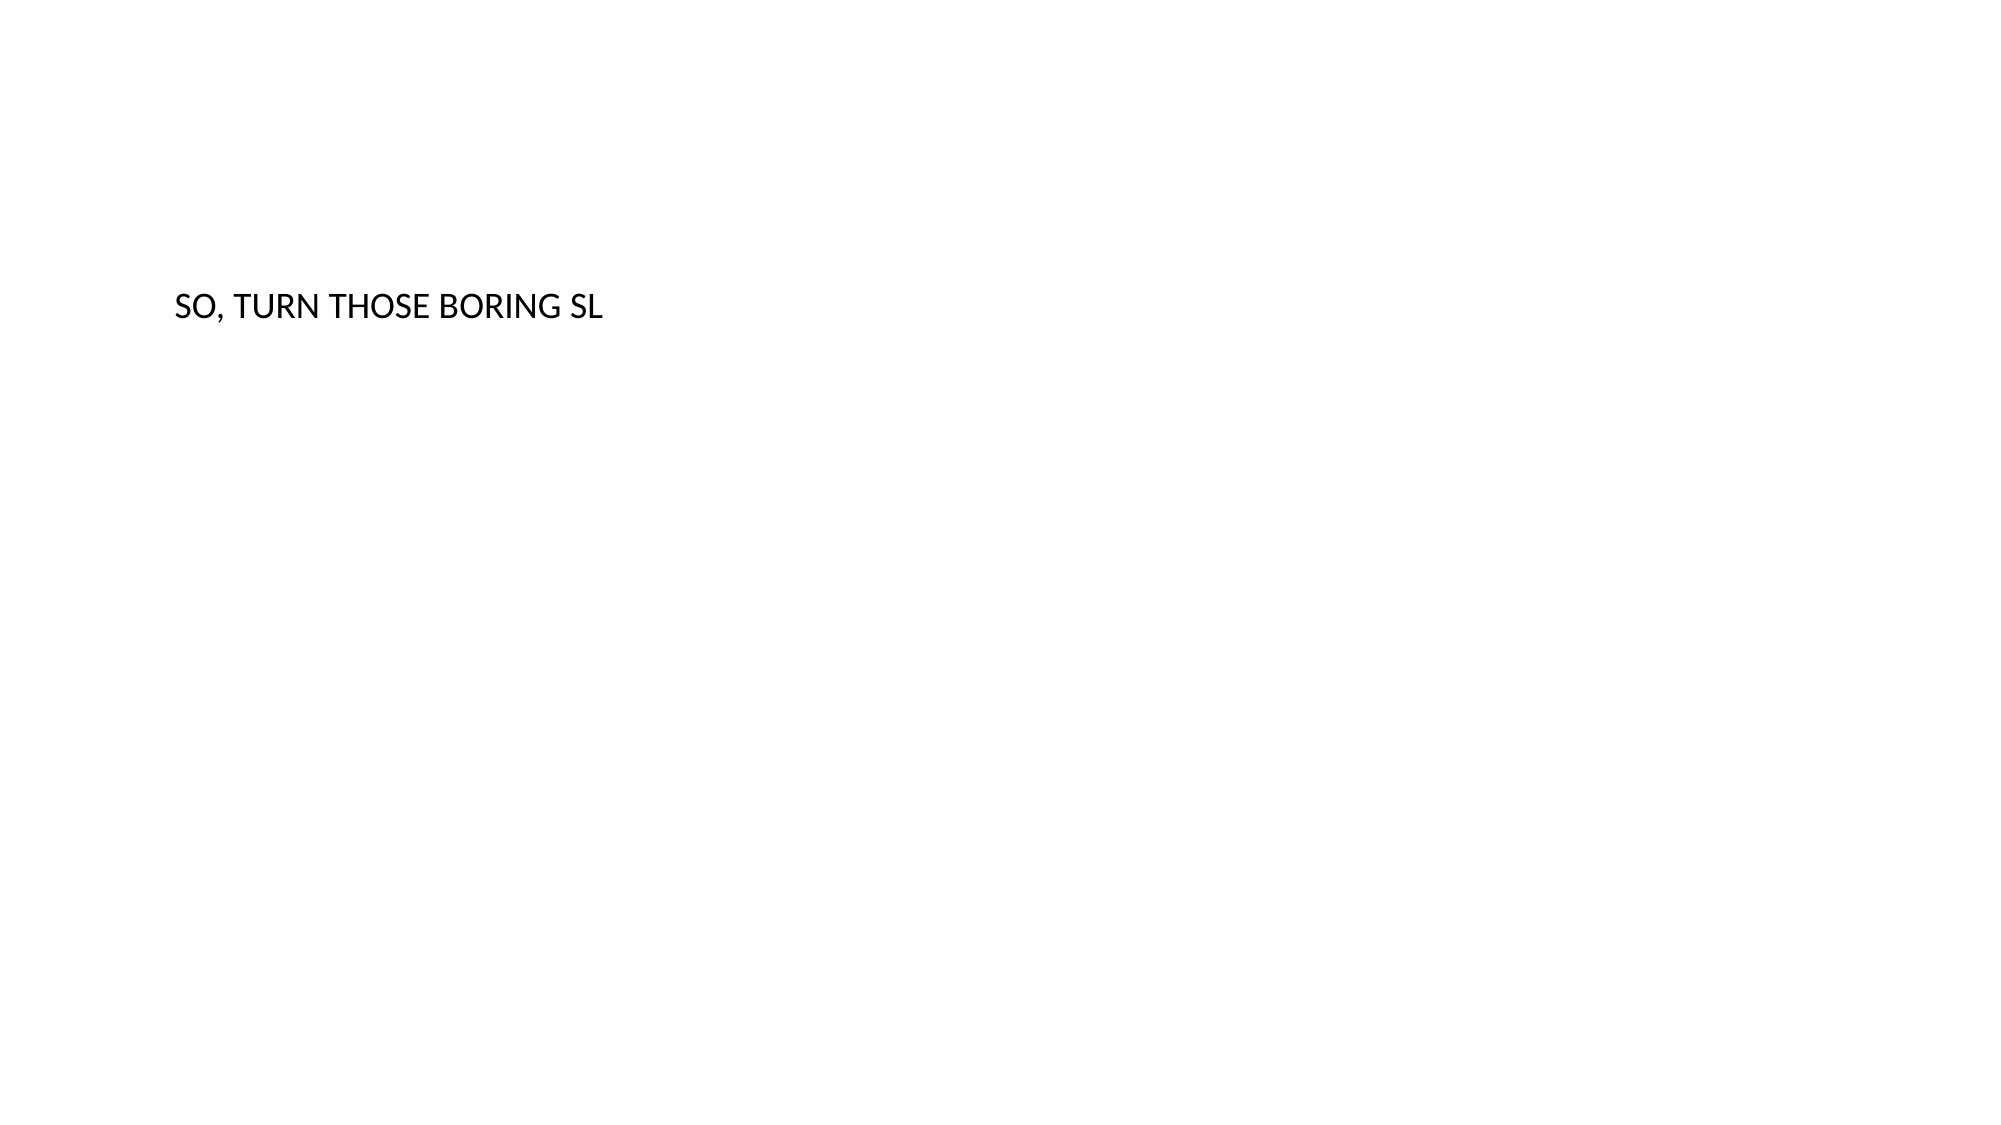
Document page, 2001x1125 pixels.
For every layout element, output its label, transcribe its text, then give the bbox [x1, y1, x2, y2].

text_box SO, TURN THOSE BORING SL [159, 273, 1807, 333]
